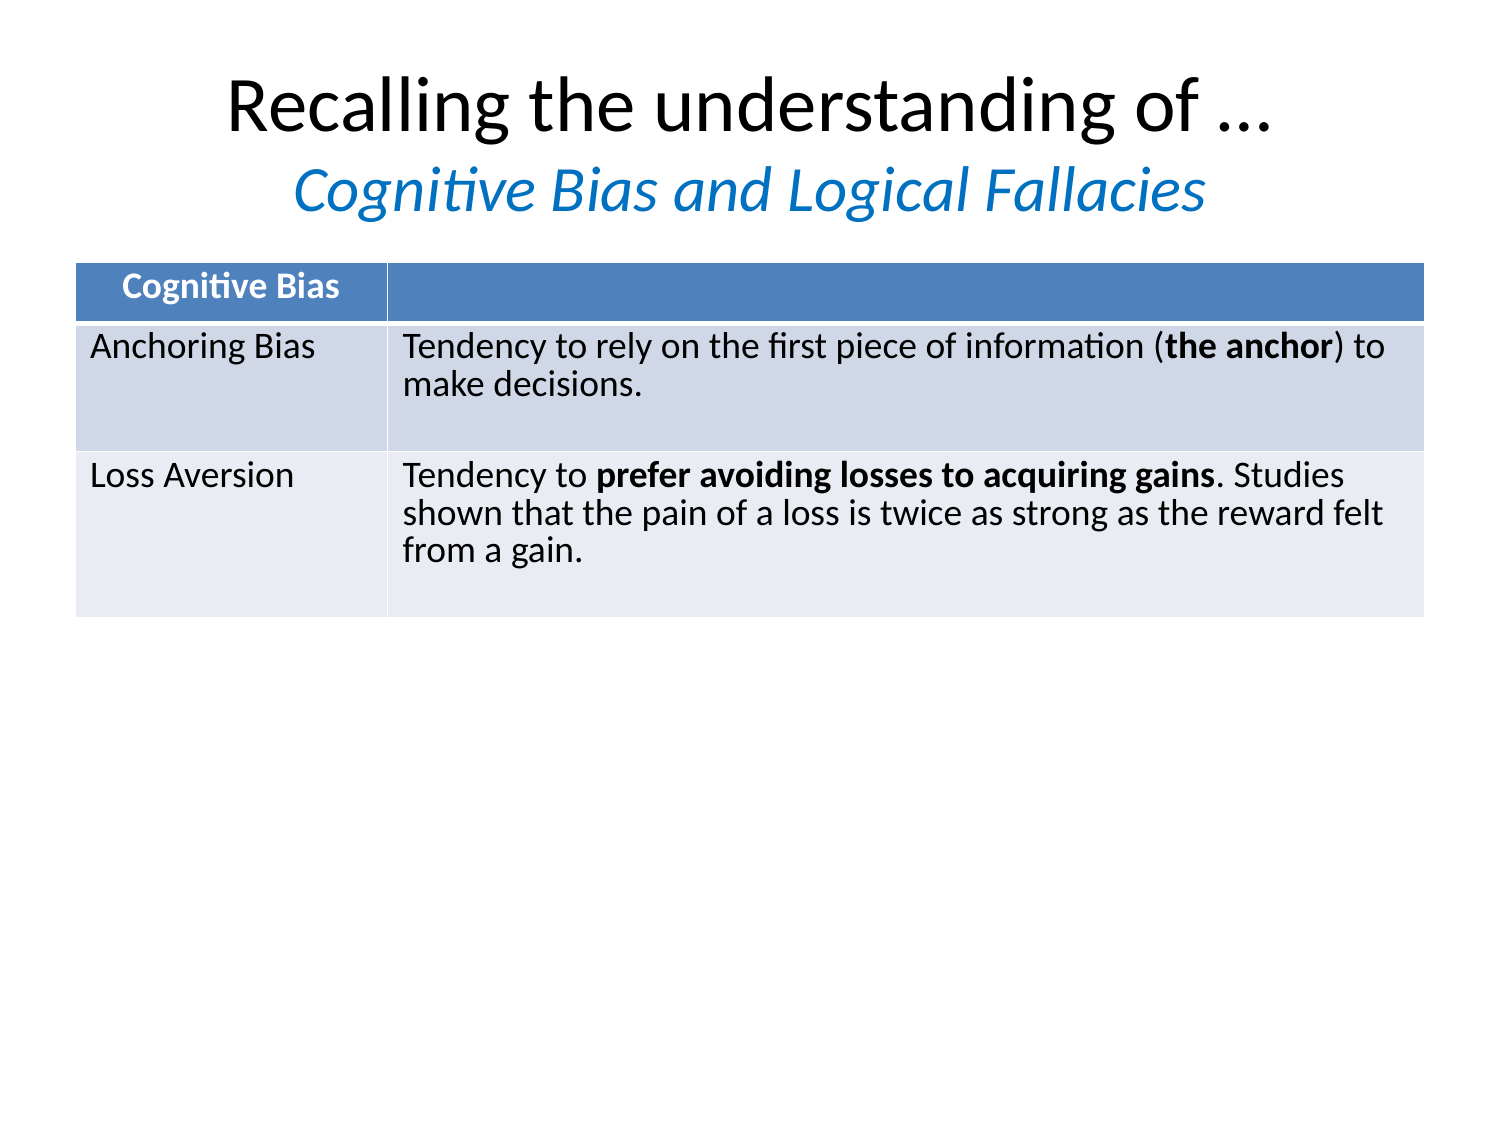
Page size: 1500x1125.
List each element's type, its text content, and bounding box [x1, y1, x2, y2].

table_header Cognitive Bias [76, 263, 387, 321]
table_header [388, 263, 1424, 321]
table_cell Tendency to rely on the first piece of information (the anchor) to make decisions. [388, 326, 1424, 451]
table_cell Loss Aversion [76, 452, 387, 617]
title Recalling the understanding of … Cognitive Bias and Logical Fallacies [75, 45, 1425, 233]
table_cell Anchoring Bias [76, 326, 387, 451]
table_cell Tendency to prefer avoiding losses to acquiring gains. Studies shown that the pain of a loss is twice as strong as the reward felt from a gain. [388, 452, 1424, 617]
